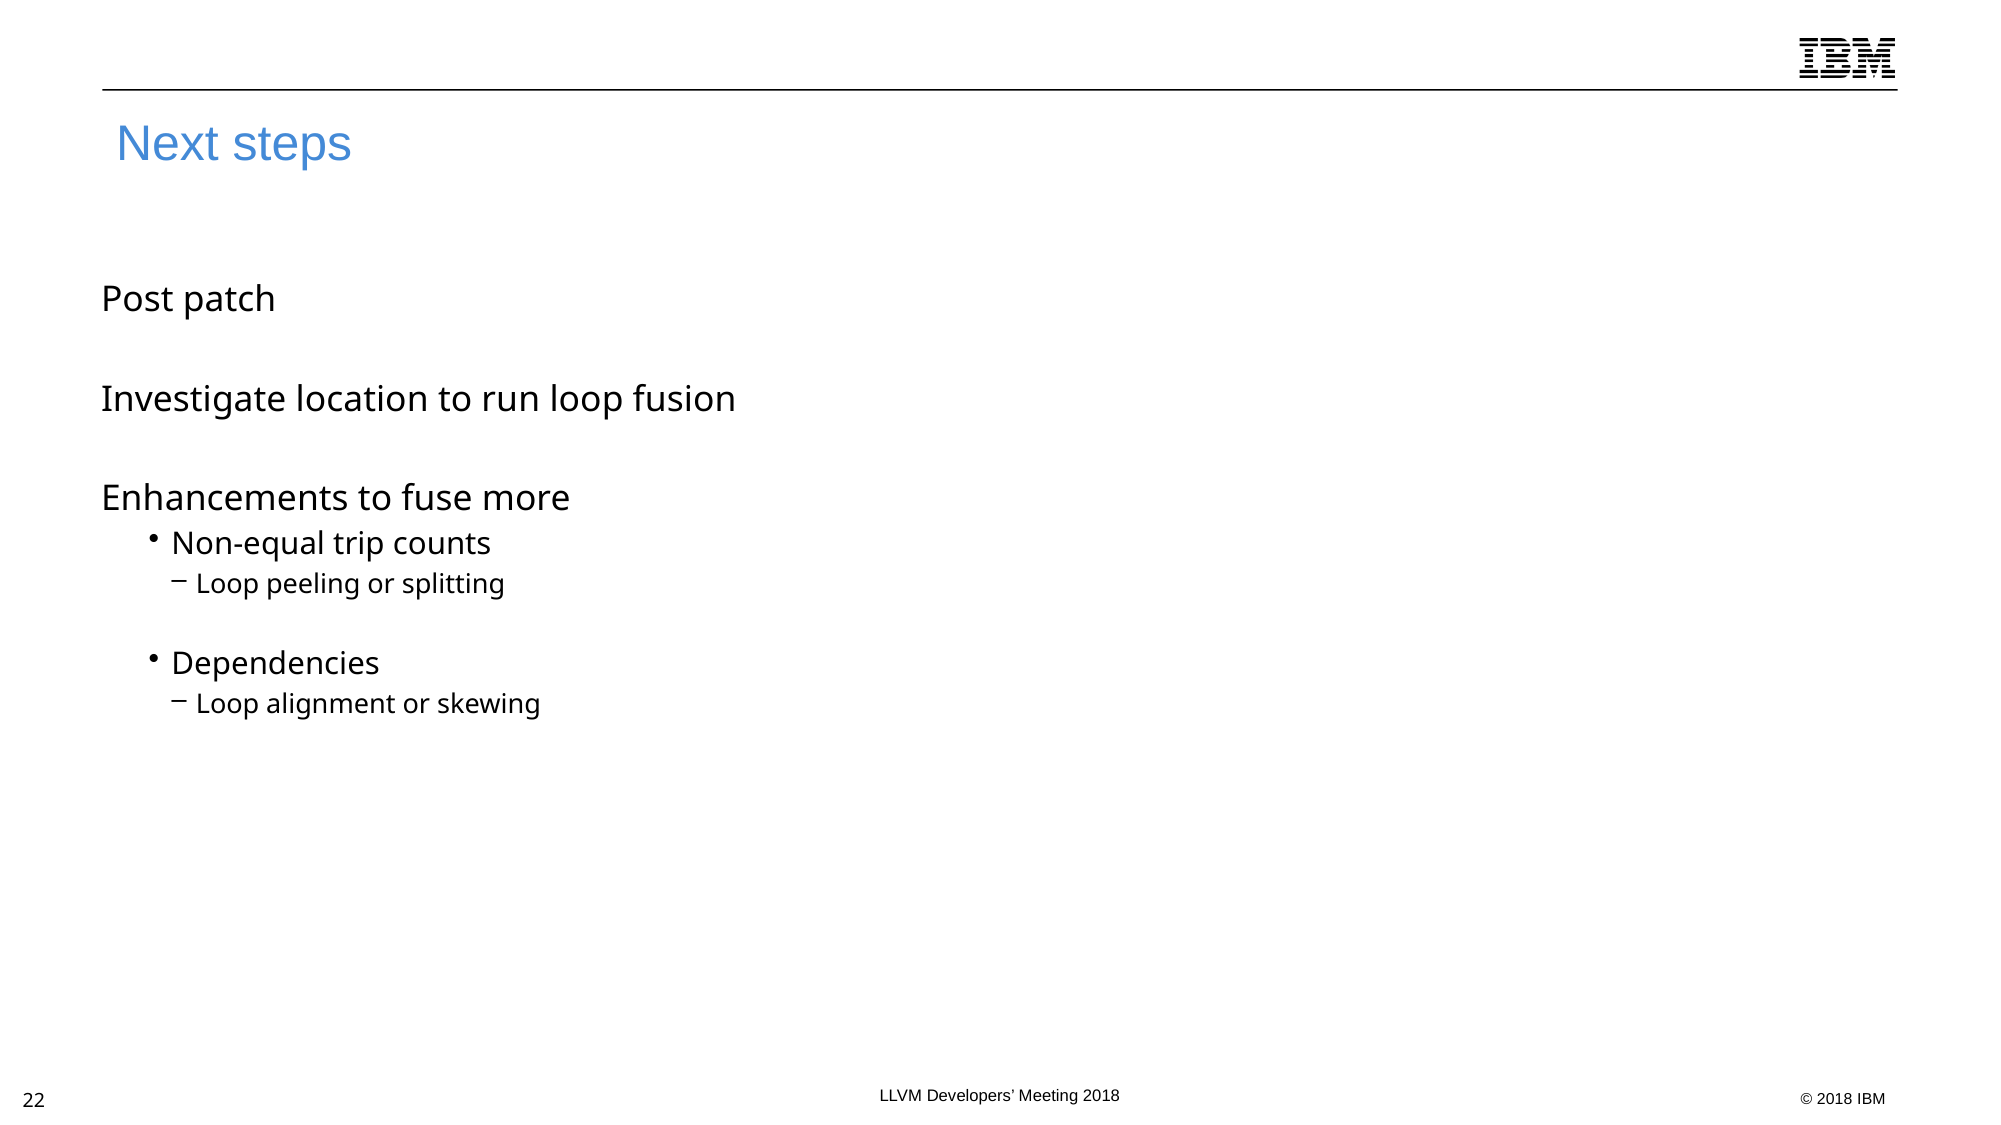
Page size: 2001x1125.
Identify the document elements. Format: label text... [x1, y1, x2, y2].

footer LLVM Developers’ Meeting 2018 [341, 1078, 1659, 1111]
picture [1799, 38, 1898, 78]
list Post patch Investigate location to run loop fusion Enhancements to fuse more Non-equal trip counts Loop peeling or splitting Dependencies Loop alignment or skewing [101, 276, 1898, 985]
title Next steps [101, 99, 1898, 183]
